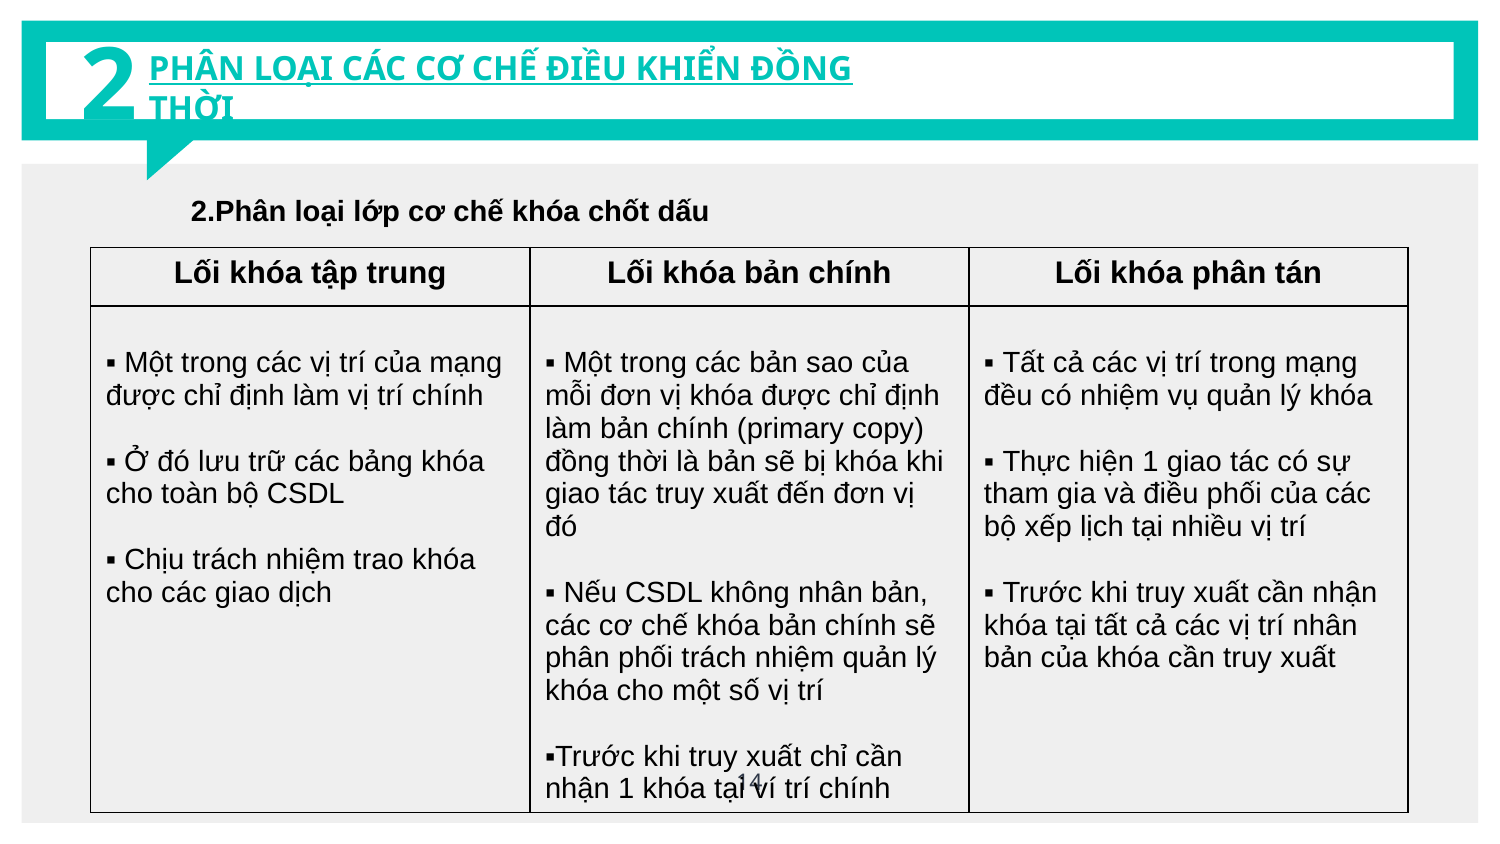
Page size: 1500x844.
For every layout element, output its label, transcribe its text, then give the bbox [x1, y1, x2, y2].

table_header Lối khóa bản chính [531, 248, 968, 305]
text_box 2.Phân loại lớp cơ chế khóa chốt dấu [176, 184, 726, 235]
slide_number 14 [704, 813, 795, 818]
table_header Lối khóa tập trung [91, 248, 529, 305]
table_header Lối khóa phân tán [970, 248, 1407, 305]
table_cell ▪ Một trong các bản sao của mỗi đơn vị khóa được chỉ định làm bản chính (primary copy) đồng thời là bản sẽ bị khóa khi giao tác truy xuất đến đơn vị đó ▪ Nếu CSDL không nhân bản, các cơ chế khóa bản chính sẽ phân phối trách nhiệm quản lý khóa cho một số vị trí ▪Trước khi truy xuất chỉ cần nhận 1 khóa tại ví trí chính [531, 307, 968, 812]
text_box 2 [65, 51, 116, 108]
table_cell ▪ Một trong các vị trí của mạng được chỉ định làm vị trí chính ▪ Ở đó lưu trữ các bảng khóa cho toàn bộ CSDL ▪ Chịu trách nhiệm trao khóa cho các giao dịch [91, 307, 529, 812]
table_cell ▪ Tất cả các vị trí trong mạng đều có nhiệm vụ quản lý khóa ▪ Thực hiện 1 giao tác có sự tham gia và điều phối của các bộ xếp lịch tại nhiều vị trí ▪ Trước khi truy xuất cần nhận khóa tại tất cả các vị trí nhân bản của khóa cần truy xuất [970, 307, 1407, 812]
title PHÂN LOẠI CÁC CƠ CHẾ ĐIỀU KHIỂN ĐỒNG THỜI [133, 58, 899, 116]
